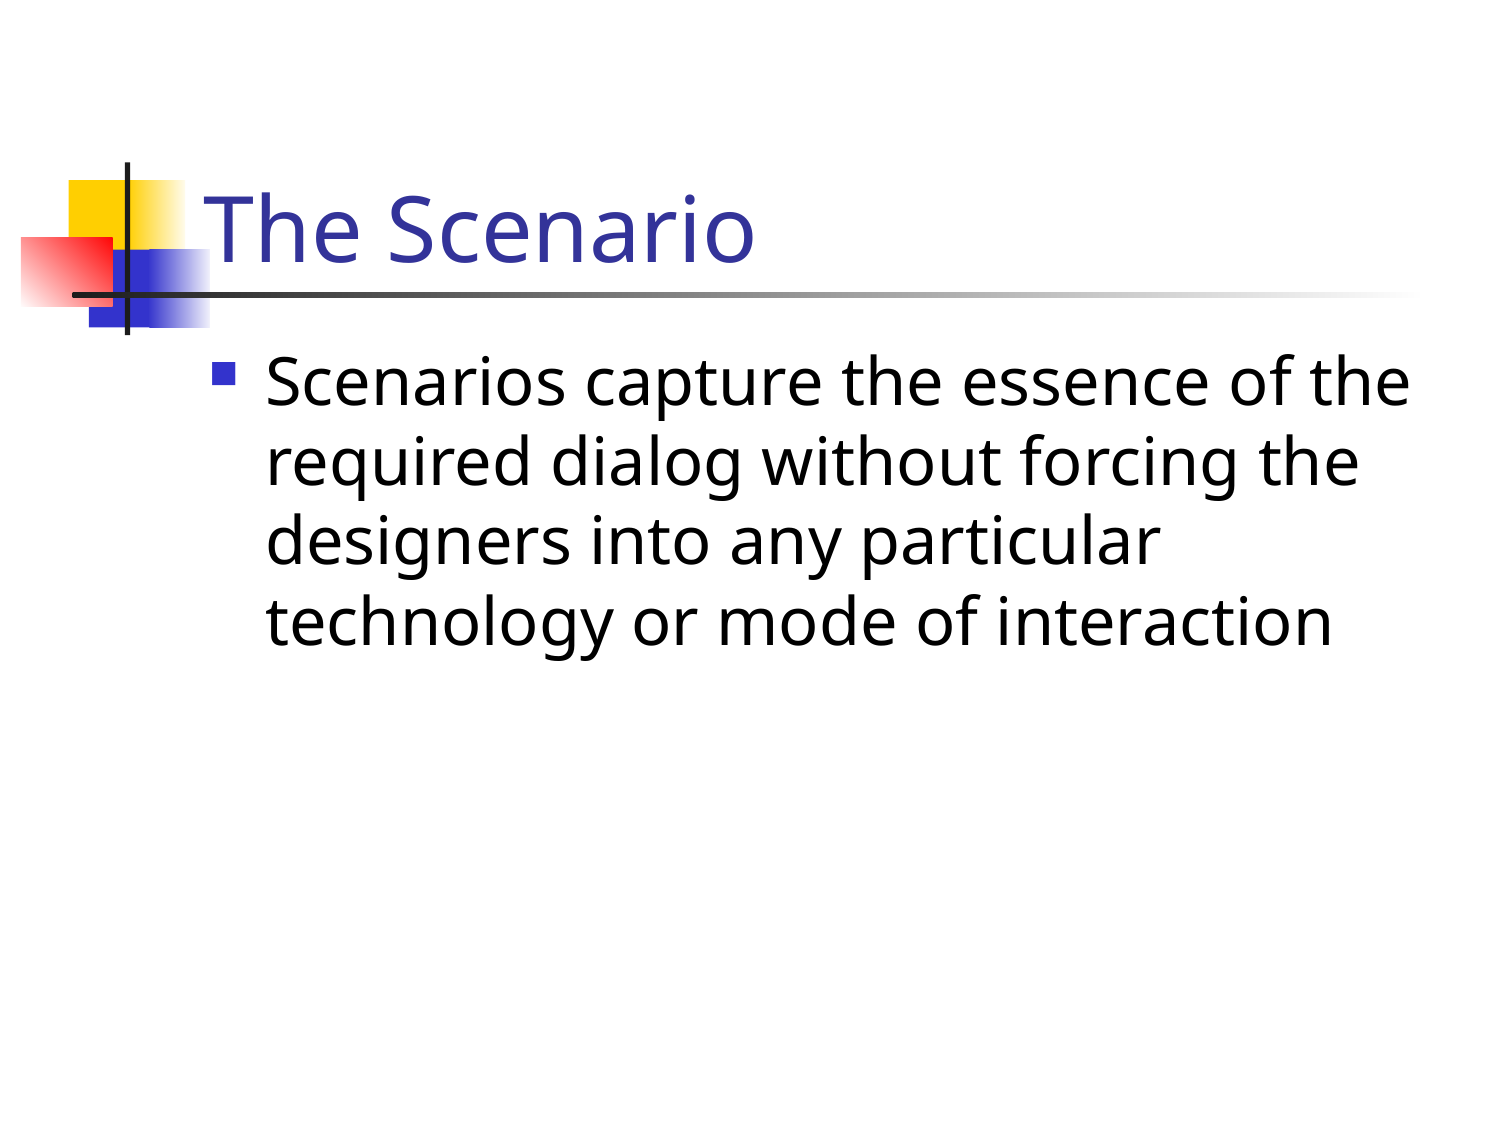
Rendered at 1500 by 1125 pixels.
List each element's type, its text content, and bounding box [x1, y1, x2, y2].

list Scenarios capture the essence of the required dialog without forcing the designers into any particular technology or mode of interaction [193, 331, 1469, 1006]
title The Scenario [188, 101, 1468, 289]
